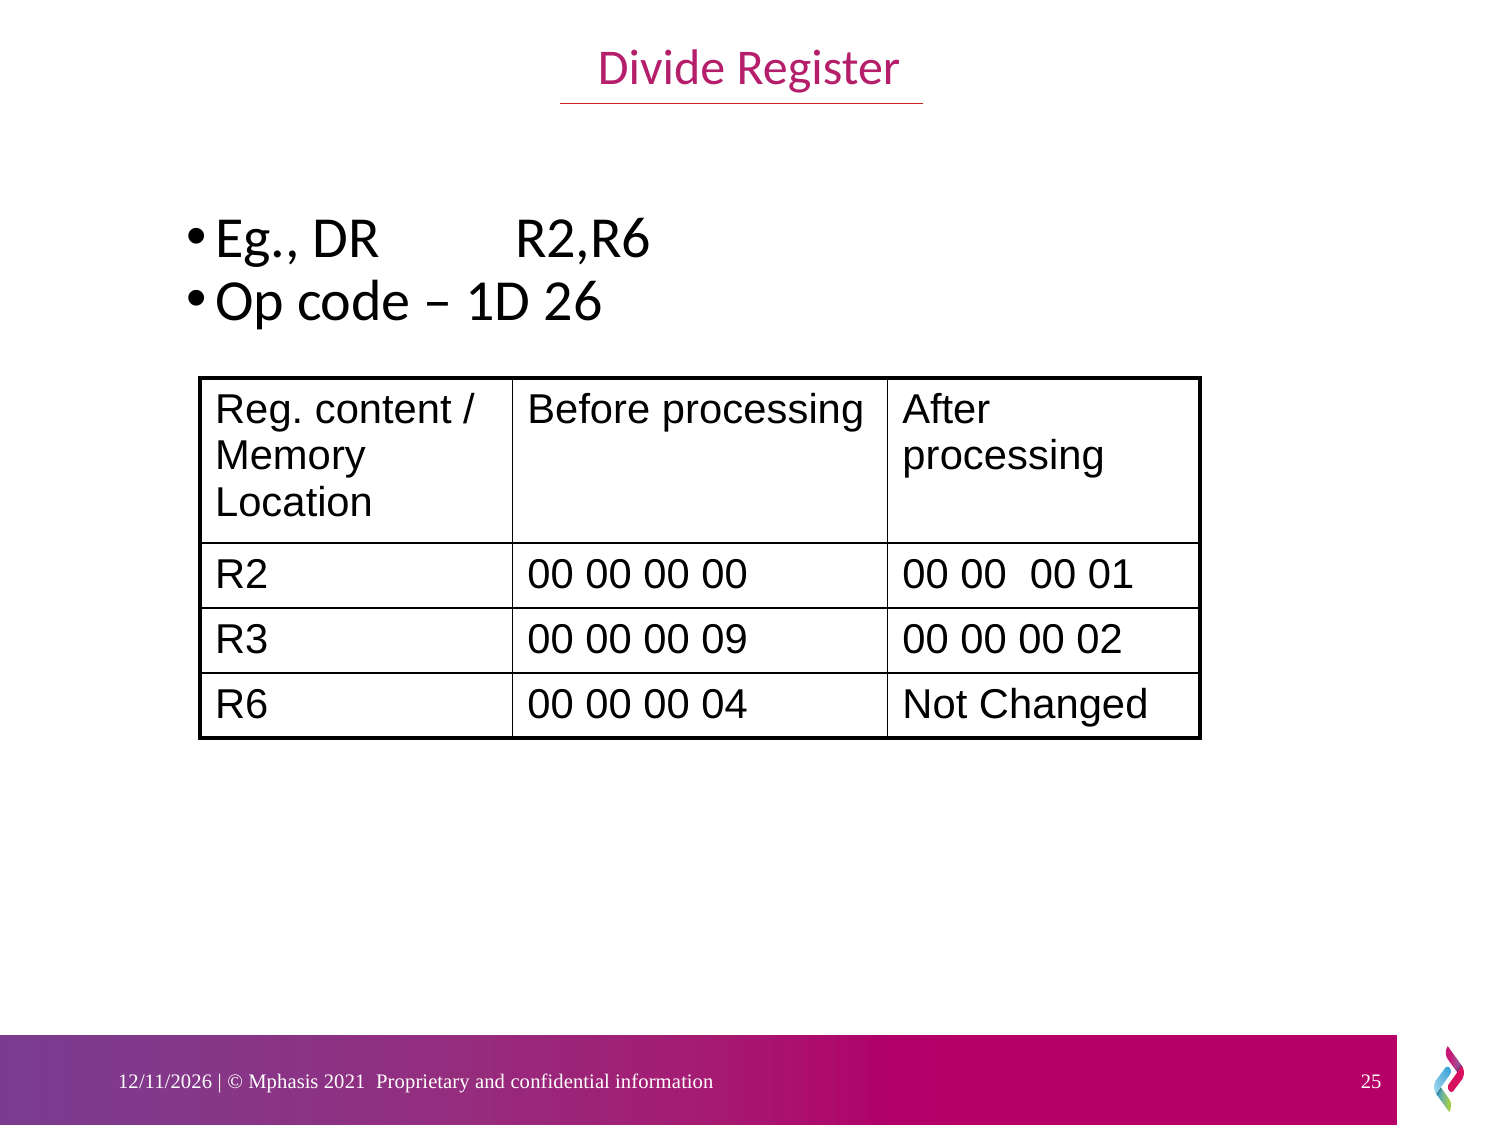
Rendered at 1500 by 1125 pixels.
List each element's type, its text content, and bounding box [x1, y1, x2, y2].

table_cell R6 [202, 674, 512, 736]
table_header Before processing [513, 380, 887, 542]
list Divide Register [75, 33, 1424, 92]
table_cell 00 00 00 04 [513, 674, 887, 736]
slide_number 25 [1059, 1050, 1397, 1111]
table_cell 00 00 00 02 [888, 609, 1198, 672]
picture [1431, 1042, 1467, 1115]
table_cell R3 [202, 609, 512, 672]
table_cell 00 00 00 09 [513, 609, 887, 672]
table_cell 00 00 00 00 [513, 544, 887, 607]
table_cell Not Changed [888, 674, 1198, 736]
text_box Eg., DR R2,R6 Op code – 1D 26 [162, 199, 1388, 1013]
table_header Reg. content / Memory Location [202, 380, 512, 542]
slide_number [103, 1039, 877, 1122]
table_cell 00 00 00 01 [888, 544, 1198, 607]
table_header After processing [888, 380, 1198, 542]
table_cell R2 [202, 544, 512, 607]
